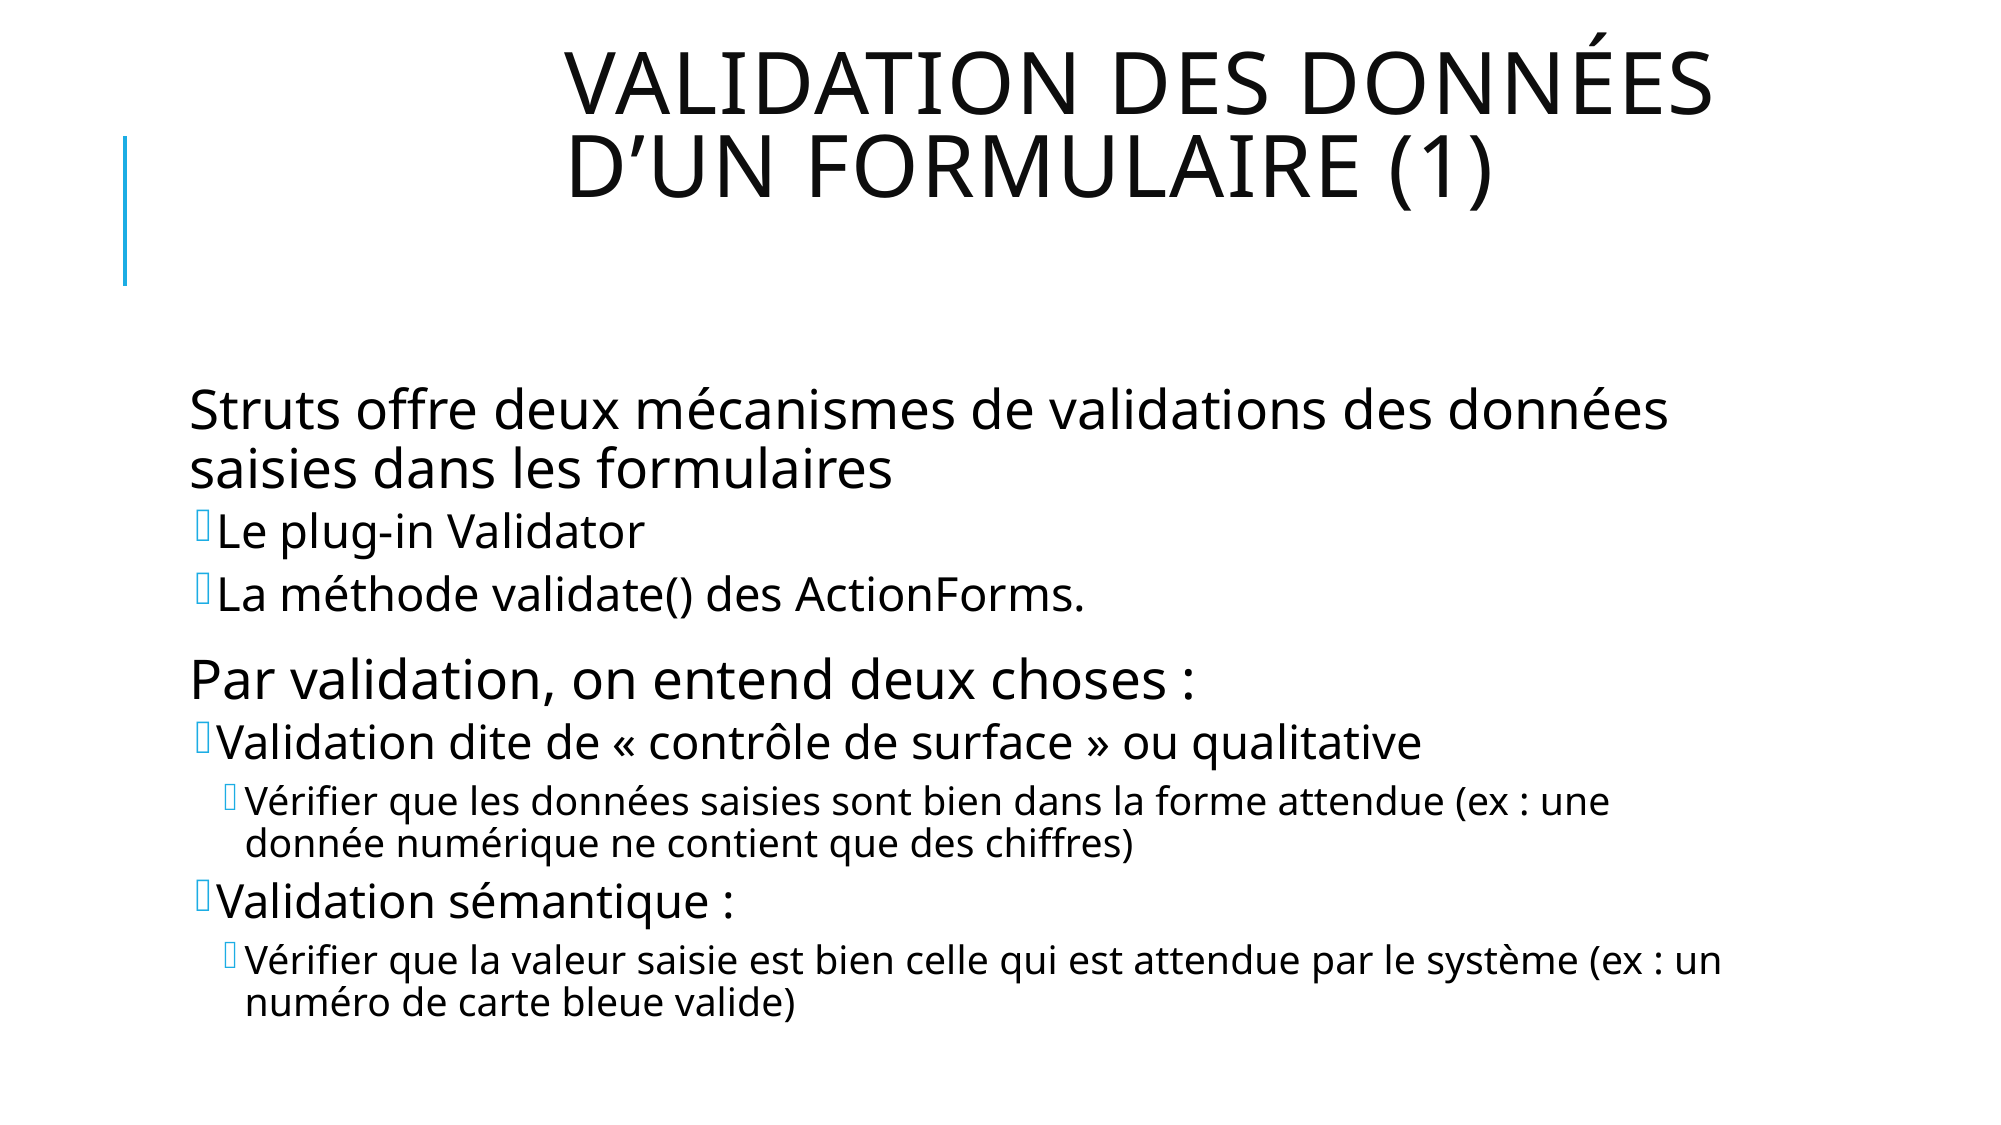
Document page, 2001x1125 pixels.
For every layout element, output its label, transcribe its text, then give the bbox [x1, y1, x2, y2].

title Validation des données d’un formulaire (1) [549, 13, 1750, 249]
list Struts offre deux mécanismes de validations des données saisies dans les formulaires Le plug-in Validator La méthode validate() des ActionForms. Par validation, on entend deux choses : Validation dite de « contrôle de surface » ou qualitative Vérifier que les données saisies sont bien dans la forme attendue (ex : une donnée numérique ne contient que des chiffres) Validation sémantique : Vérifier que la valeur saisie est bien celle qui est attendue par le système (ex : un numéro de carte bleue valide) [168, 375, 1763, 1035]
